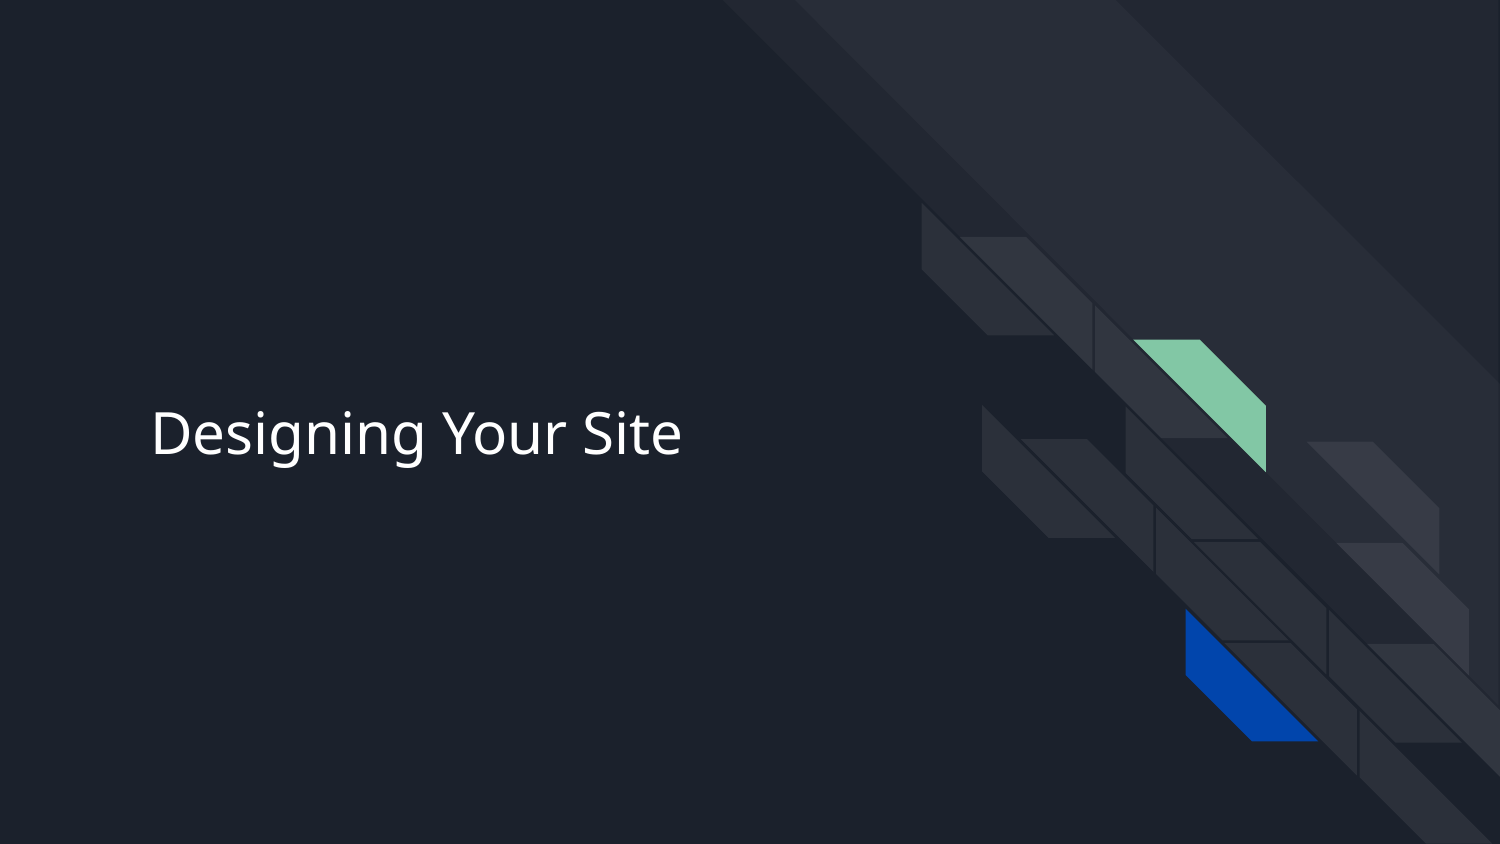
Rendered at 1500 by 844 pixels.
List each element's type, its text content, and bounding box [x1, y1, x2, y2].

title Designing Your Site [135, 336, 888, 526]
